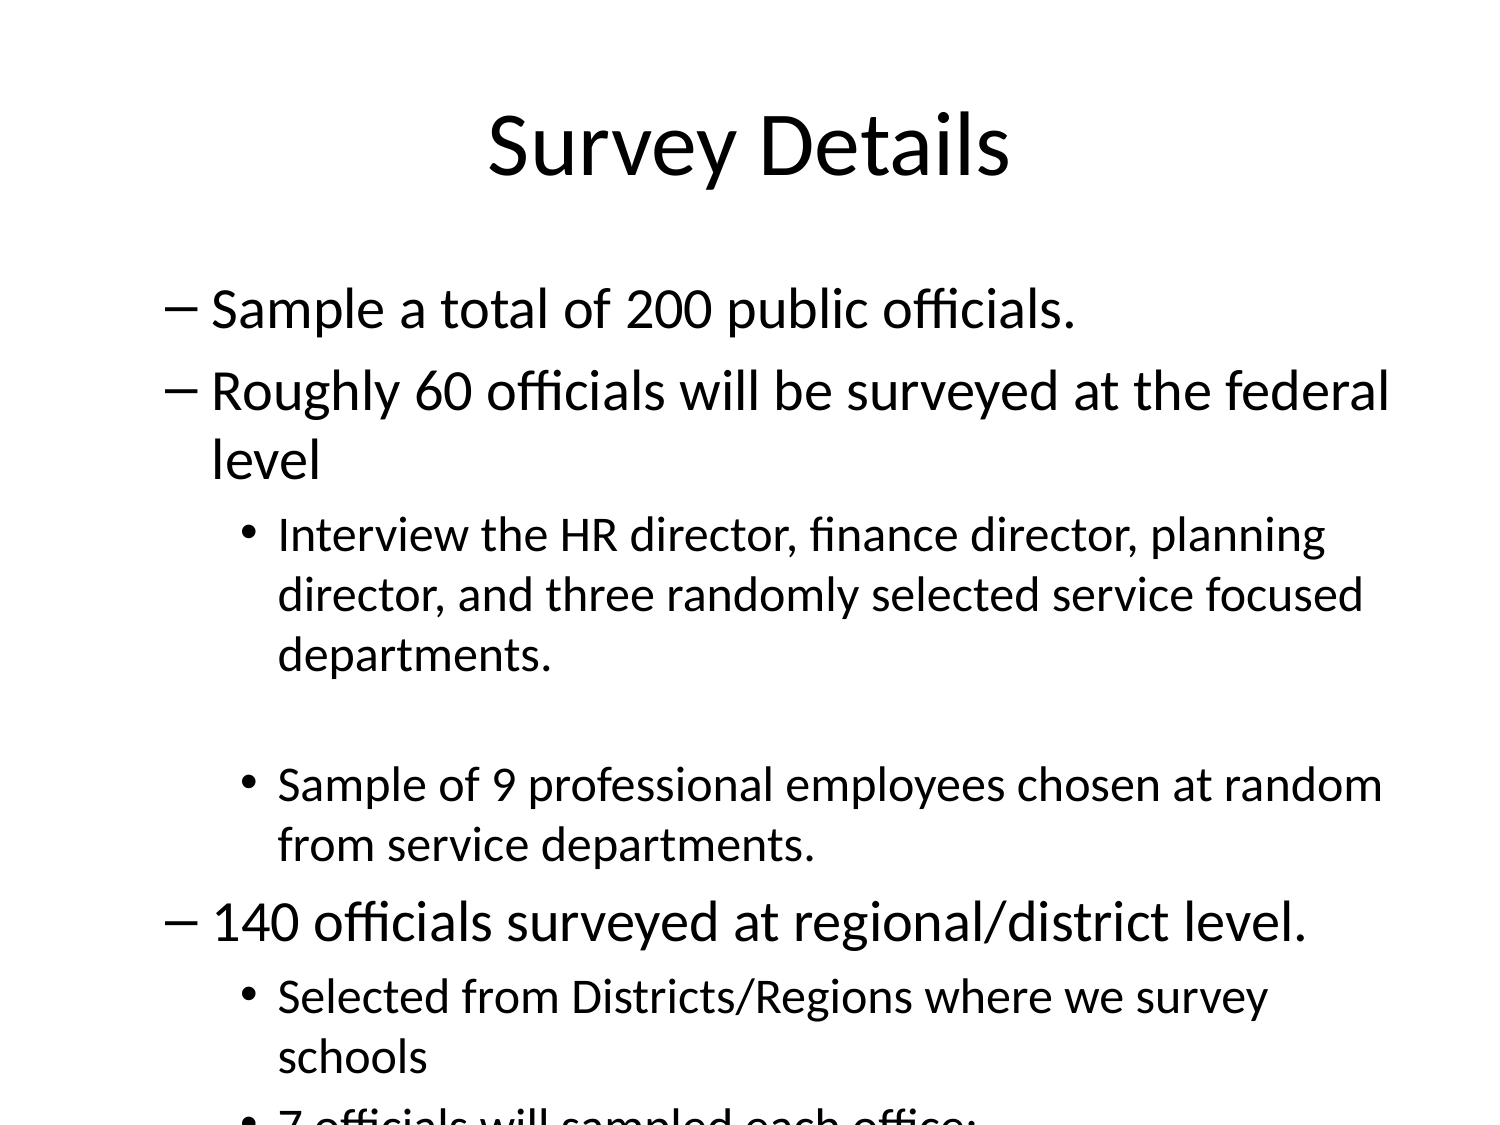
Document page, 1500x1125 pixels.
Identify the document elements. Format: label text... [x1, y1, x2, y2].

list Sample a total of 200 public officials. Roughly 60 officials will be surveyed at the federal level Interview the HR director, finance director, planning director, and three randomly selected service focused departments. Sample of 9 professional employees chosen at random from service departments. 140 officials surveyed at regional/district level. Selected from Districts/Regions where we survey schools 7 officials will sampled each office: Head of organization, HR director, two division directors from finance and planning, and 3 randomly selected professional employees [75, 262, 1425, 1005]
title Survey Details [75, 45, 1425, 233]
